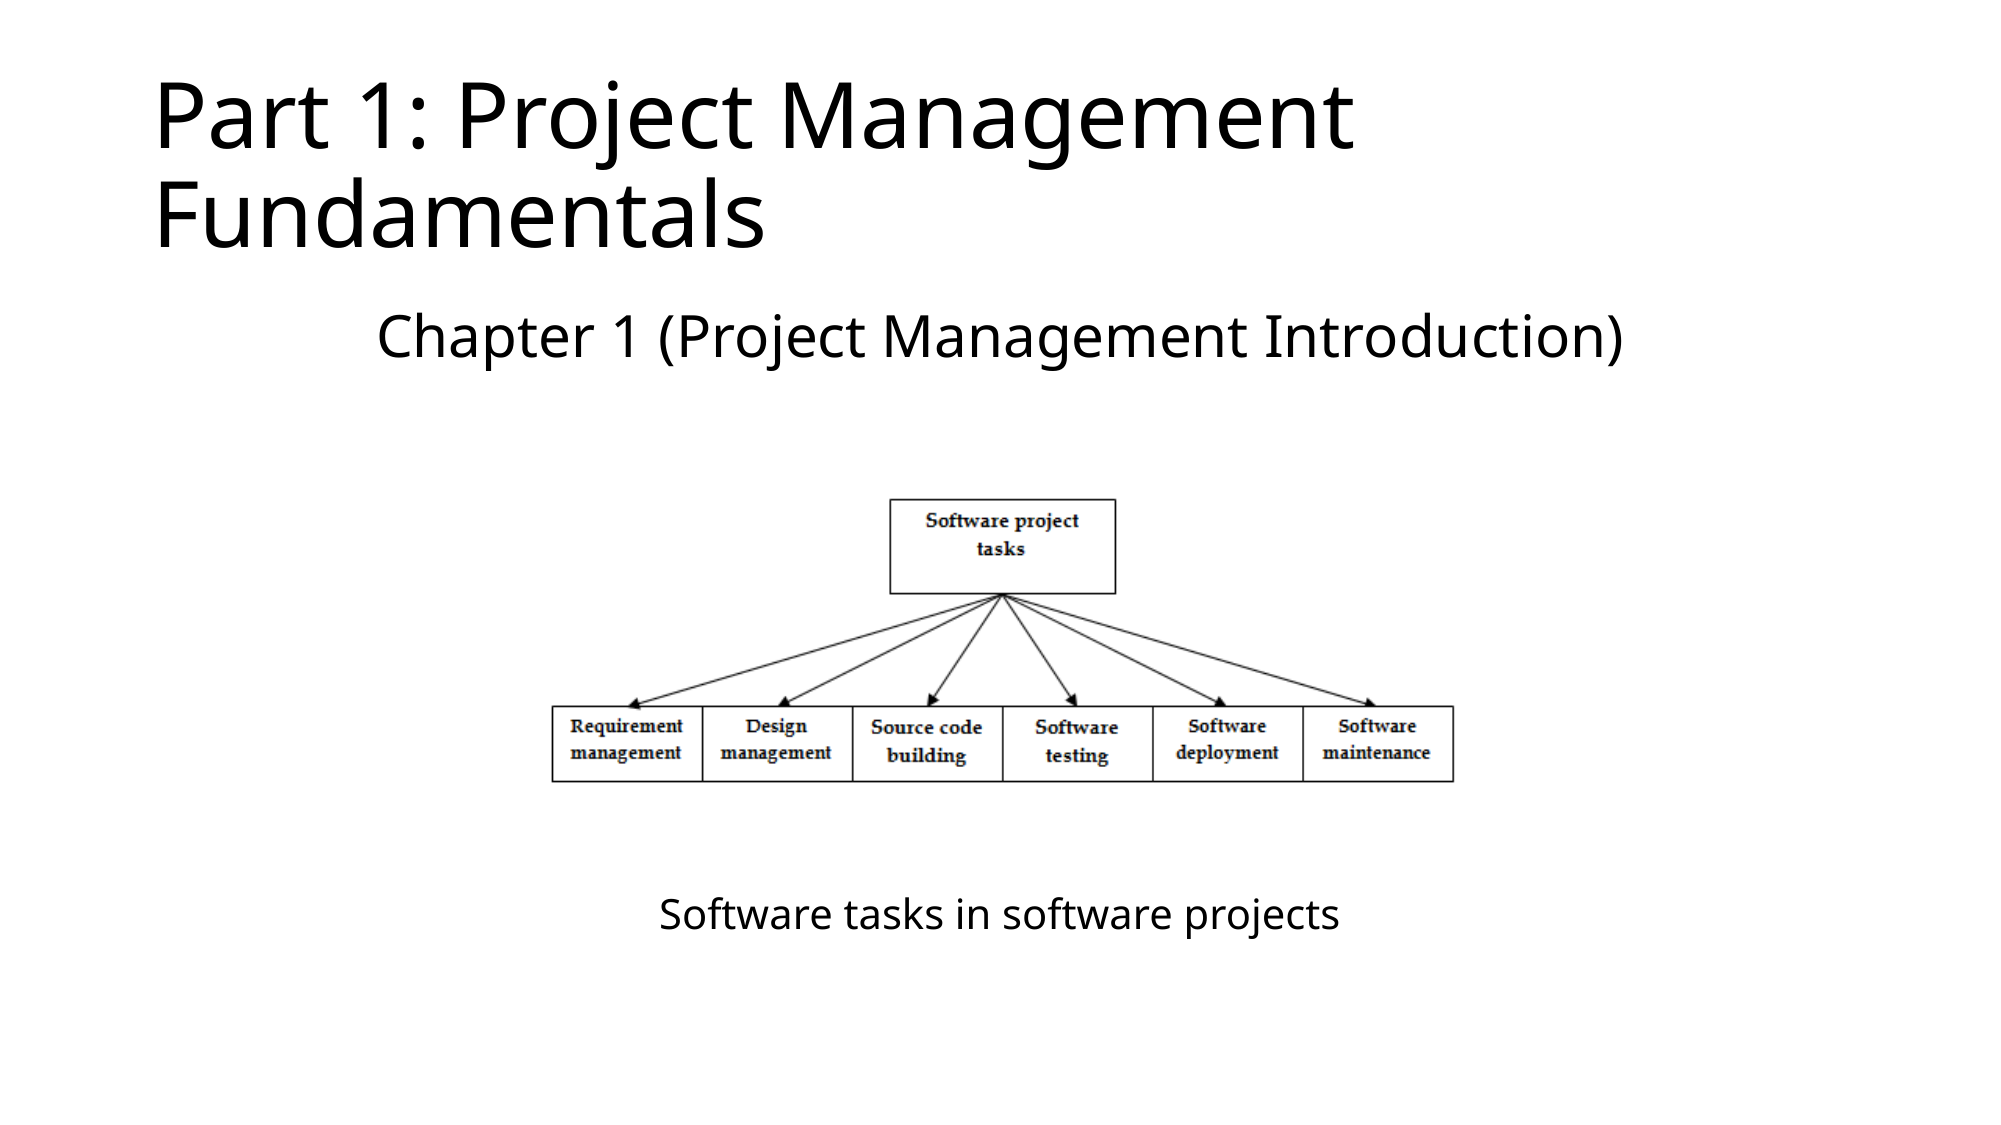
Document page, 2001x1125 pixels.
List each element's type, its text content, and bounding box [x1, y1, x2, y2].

picture [490, 471, 1510, 876]
title Part 1: Project Management Fundamentals [137, 59, 1863, 278]
list Chapter 1 (Project Management Introduction) Software tasks in software projects [137, 299, 1863, 1014]
